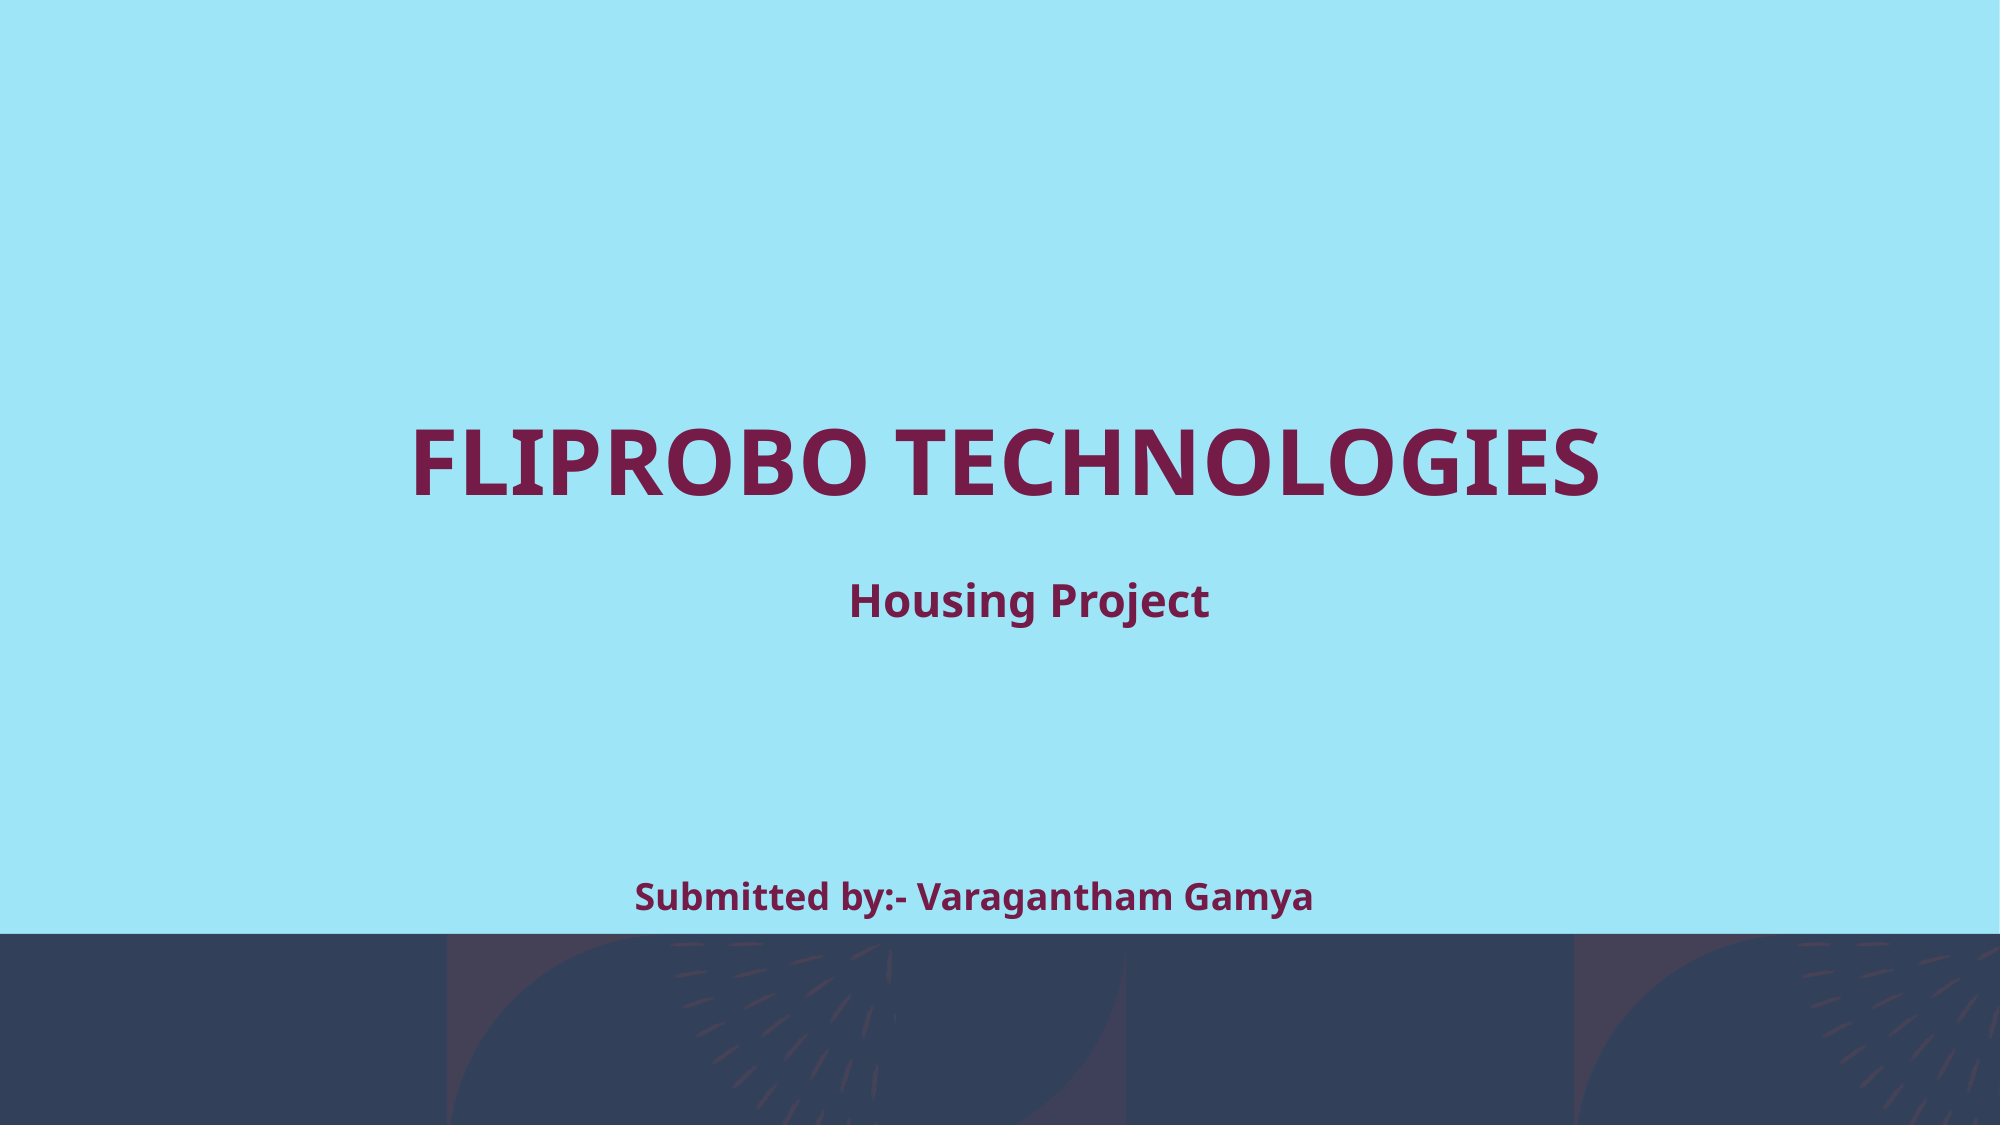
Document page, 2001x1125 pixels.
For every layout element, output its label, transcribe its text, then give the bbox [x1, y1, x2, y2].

text_box FLIPROBO TECHNOLOGIES [393, 84, 1687, 522]
text_box [0, 934, 2000, 1125]
text_box Housing Project [620, 559, 1438, 852]
text_box Submitted by:- Varagantham Gamya [555, 858, 1394, 934]
text_box [0, 0, 2000, 933]
